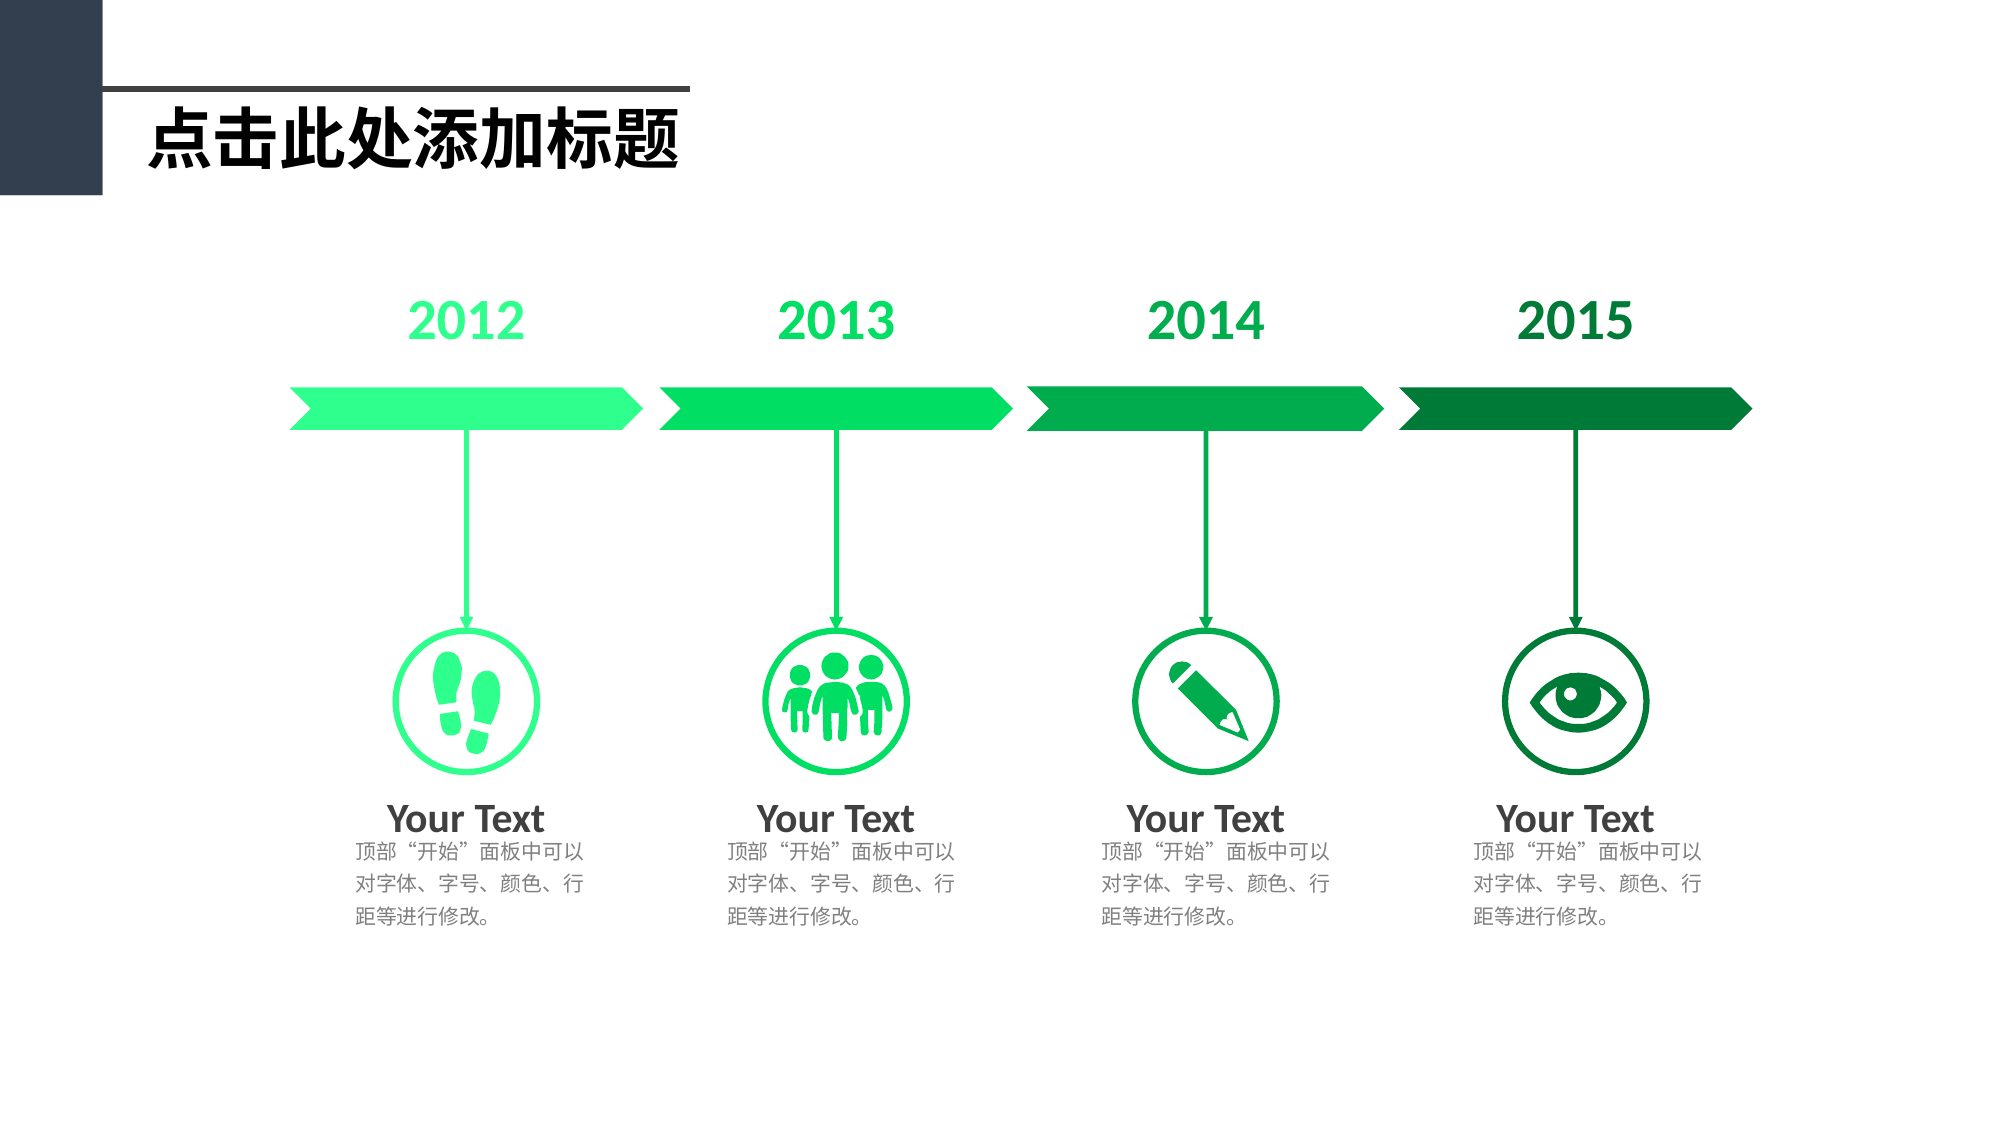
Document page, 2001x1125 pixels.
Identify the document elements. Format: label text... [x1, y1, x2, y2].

text_box [1396, 386, 1754, 431]
text_box [1504, 629, 1648, 774]
text_box [764, 655, 908, 774]
text_box 顶部“开始”面板中可以对字体、字号、颜色、行距等进行修改。 [340, 823, 615, 936]
text_box [1529, 672, 1628, 733]
text_box 2015 [1501, 274, 1650, 360]
text_box 顶部“开始”面板中可以对字体、字号、颜色、行距等进行修改。 [1087, 823, 1362, 936]
text_box [394, 629, 539, 774]
text_box 顶部“开始”面板中可以对字体、字号、颜色、行距等进行修改。 [712, 823, 987, 936]
text_box Your Text [302, 783, 631, 849]
text_box [656, 386, 1015, 431]
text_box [1169, 661, 1249, 742]
text_box [287, 386, 645, 431]
text_box [784, 629, 889, 652]
text_box [432, 651, 462, 705]
text_box [1134, 629, 1278, 774]
text_box 2013 [762, 274, 910, 360]
text_box [0, 0, 103, 196]
text_box [466, 728, 489, 755]
text_box [440, 711, 462, 736]
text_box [781, 652, 893, 742]
text_box Your Text [672, 783, 1001, 849]
text_box 点击此处添加标题 [131, 89, 797, 184]
text_box [471, 670, 501, 725]
text_box 顶部“开始”面板中可以对字体、字号、颜色、行距等进行修改。 [1459, 823, 1734, 936]
text_box 2012 [392, 274, 541, 360]
text_box 2014 [1132, 274, 1280, 360]
text_box Your Text [1411, 783, 1740, 849]
text_box Your Text [1041, 783, 1371, 849]
text_box [1026, 386, 1385, 431]
